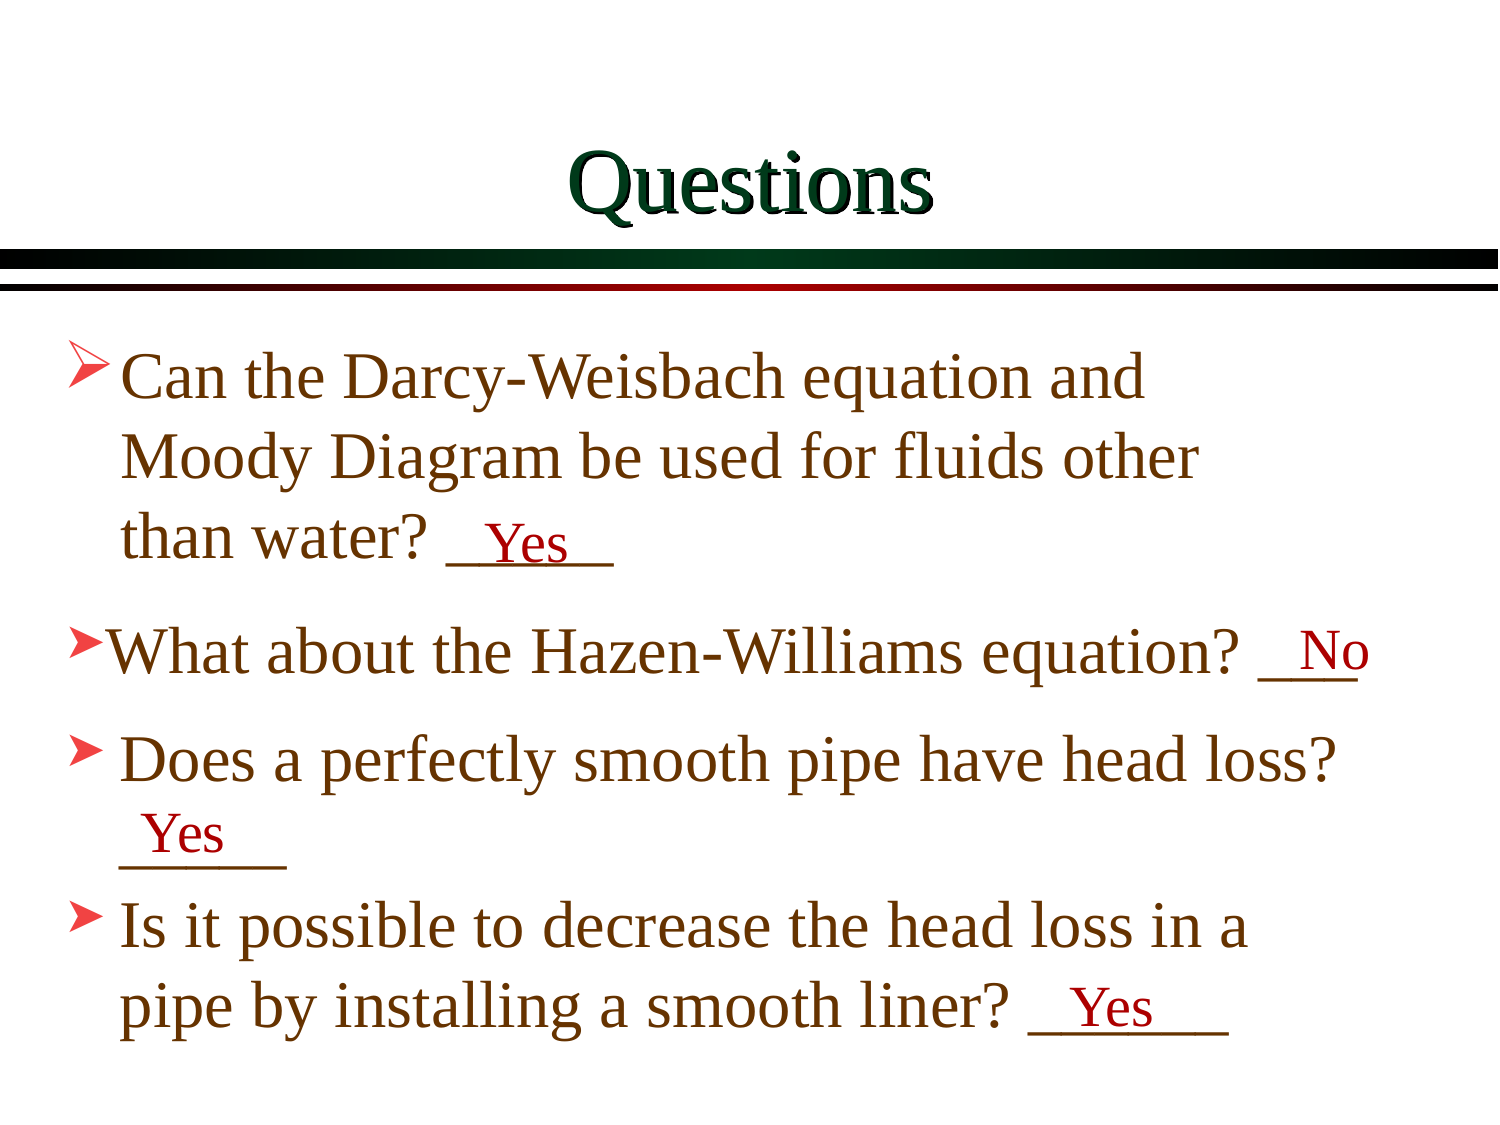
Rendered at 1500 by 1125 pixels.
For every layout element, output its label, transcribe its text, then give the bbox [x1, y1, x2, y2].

list Can the Darcy-Weisbach equation and Moody Diagram be used for fluids other than water? _____ [48, 324, 1325, 582]
text_box Is it possible to decrease the head loss in a pipe by installing a smooth liner? ______ [48, 873, 1330, 1062]
title Questions [112, 49, 1388, 238]
text_box Does a perfectly smooth pipe have head loss? _____ [48, 707, 1367, 802]
text_box Yes [126, 802, 241, 872]
text_box What about the Hazen-Williams equation? ___ [48, 599, 1435, 694]
text_box Yes [469, 496, 585, 582]
